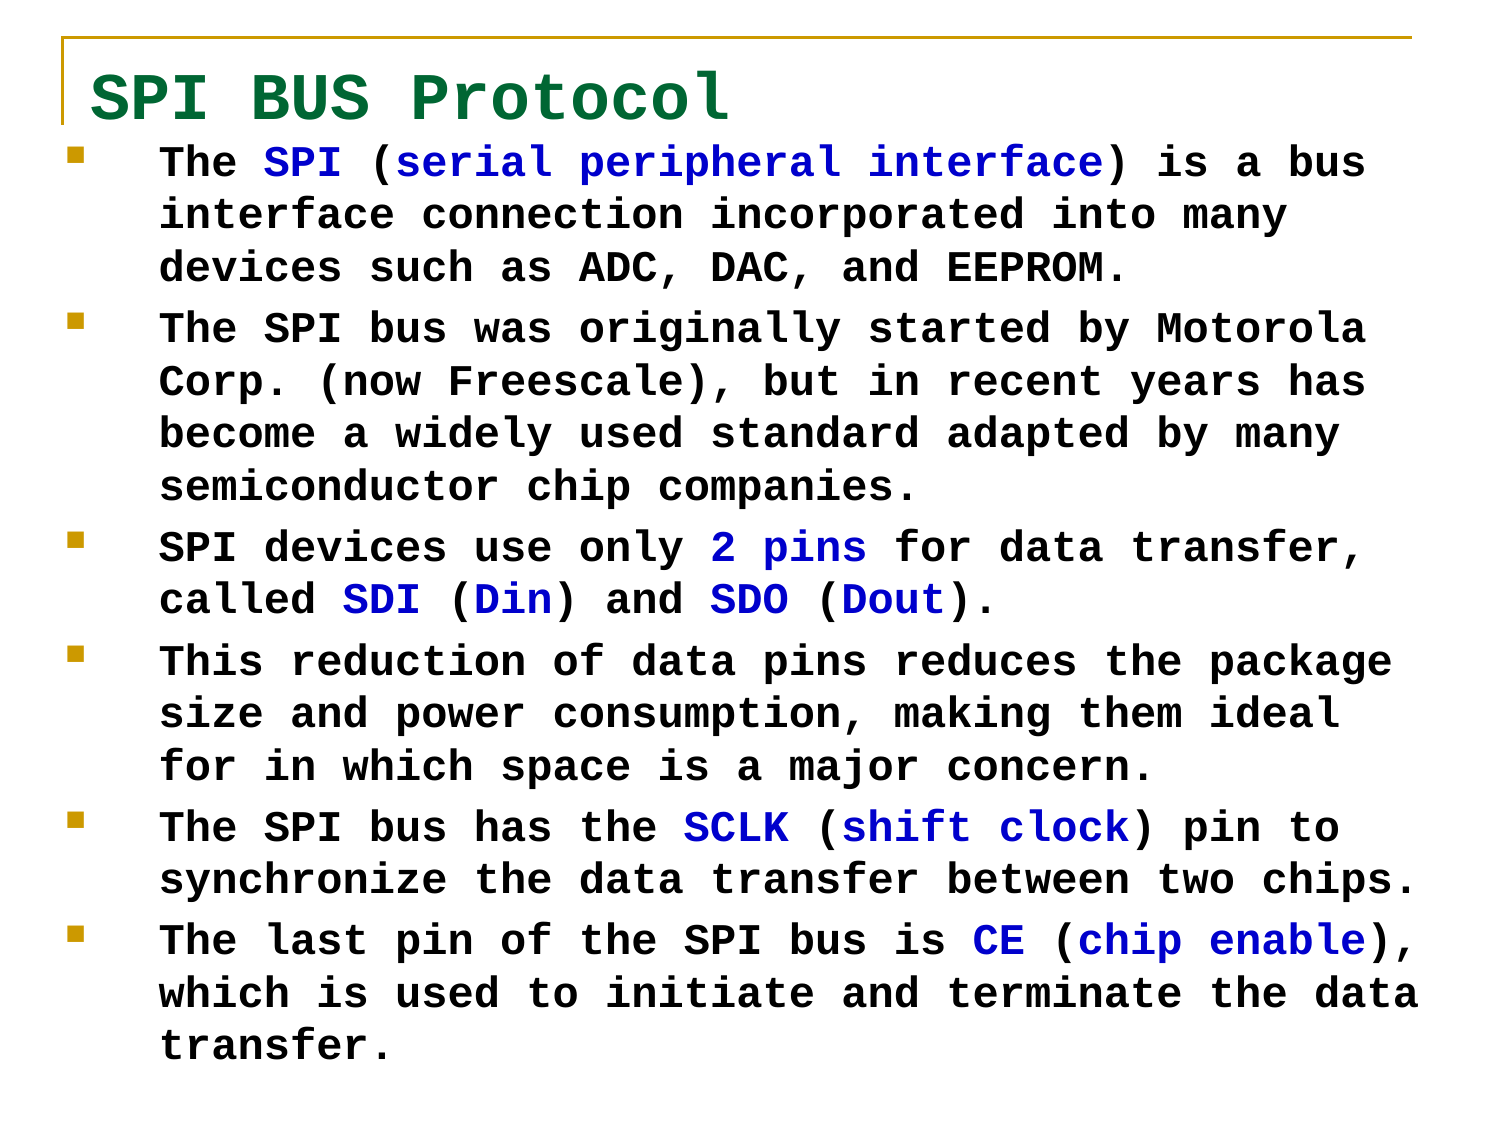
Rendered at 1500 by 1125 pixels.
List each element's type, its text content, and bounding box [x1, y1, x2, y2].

title SPI BUS Protocol [74, 45, 1426, 124]
list The SPI (serial peripheral interface) is a bus interface connection incorporated into many devices such as ADC, DAC, and EEPROM. The SPI bus was originally started by Motorola Corp. (now Freescale), but in recent years has become a widely used standard adapted by many semiconductor chip companies. SPI devices use only 2 pins for data transfer, called SDI (Din) and SDO (Dout). This reduction of data pins reduces the package size and power consumption, making them ideal for in which space is a major concern. The SPI bus has the SCLK (shift clock) pin to synchronize the data transfer between two chips. The last pin of the SPI bus is CE (chip enable), which is used to initiate and terminate the data transfer. [49, 124, 1438, 1088]
